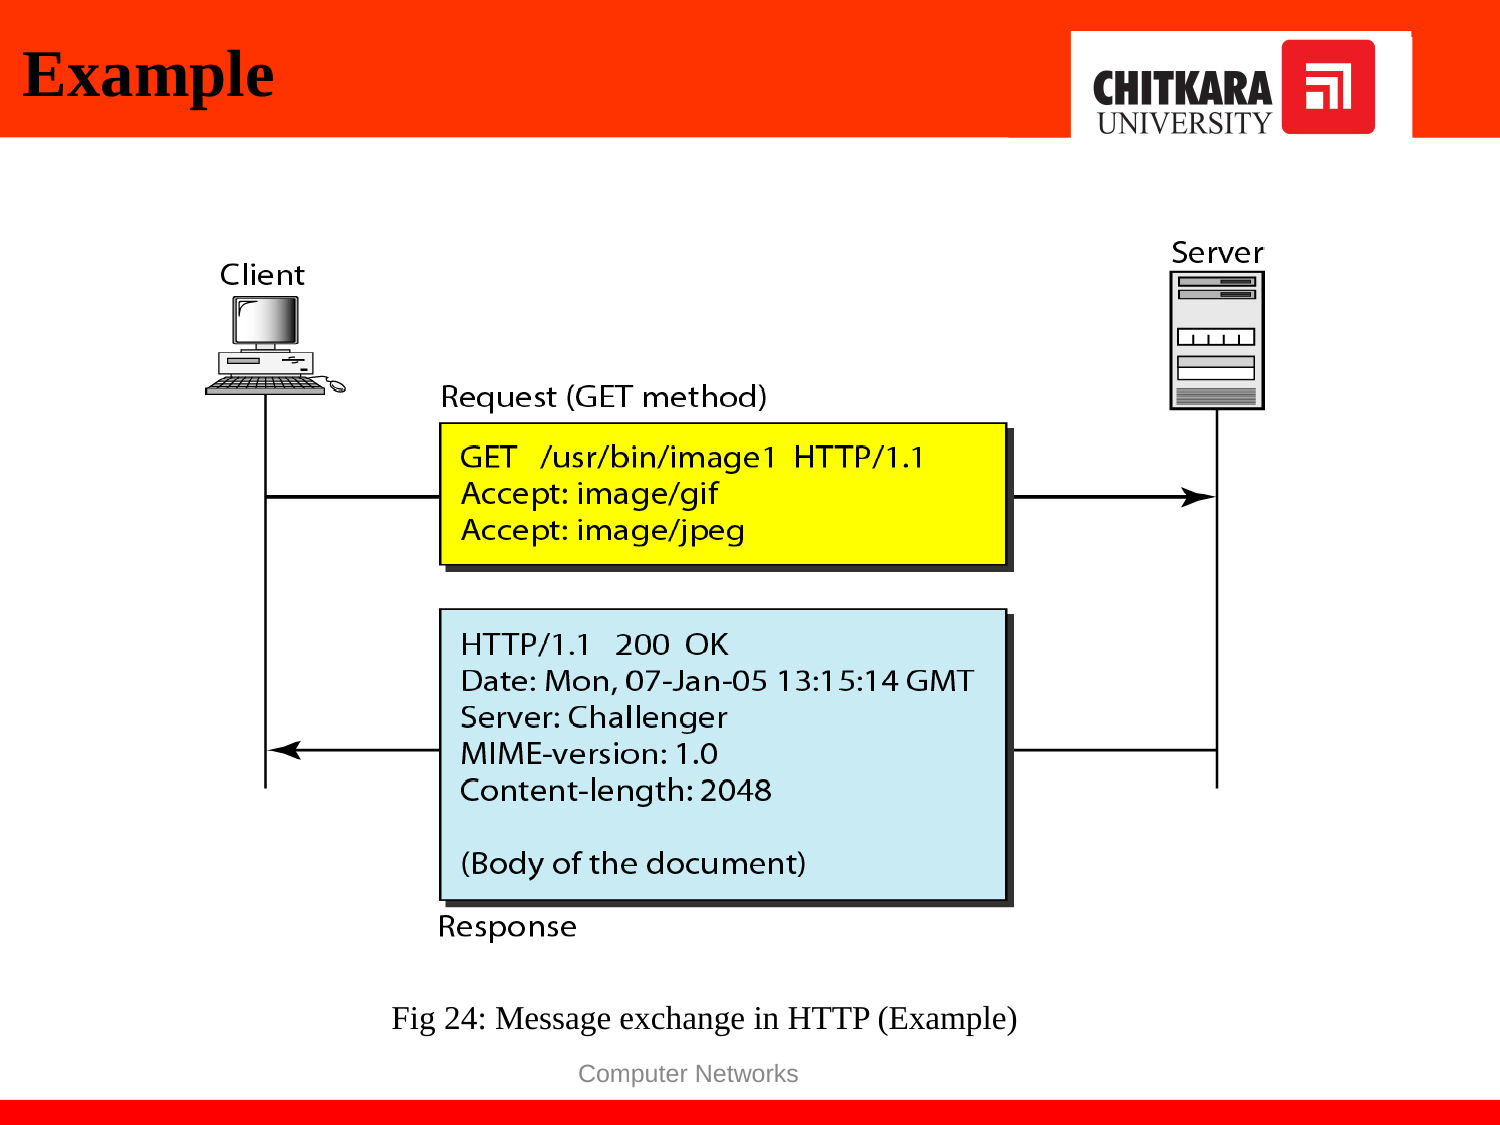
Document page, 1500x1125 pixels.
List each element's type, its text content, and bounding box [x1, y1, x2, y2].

text_box Fig 24: Message exchange in HTTP (Example) [376, 989, 1184, 1042]
title Example [22, 0, 900, 150]
picture [1074, 37, 1390, 138]
picture [205, 237, 1265, 945]
footer Computer Networks [57, 1042, 1425, 1103]
